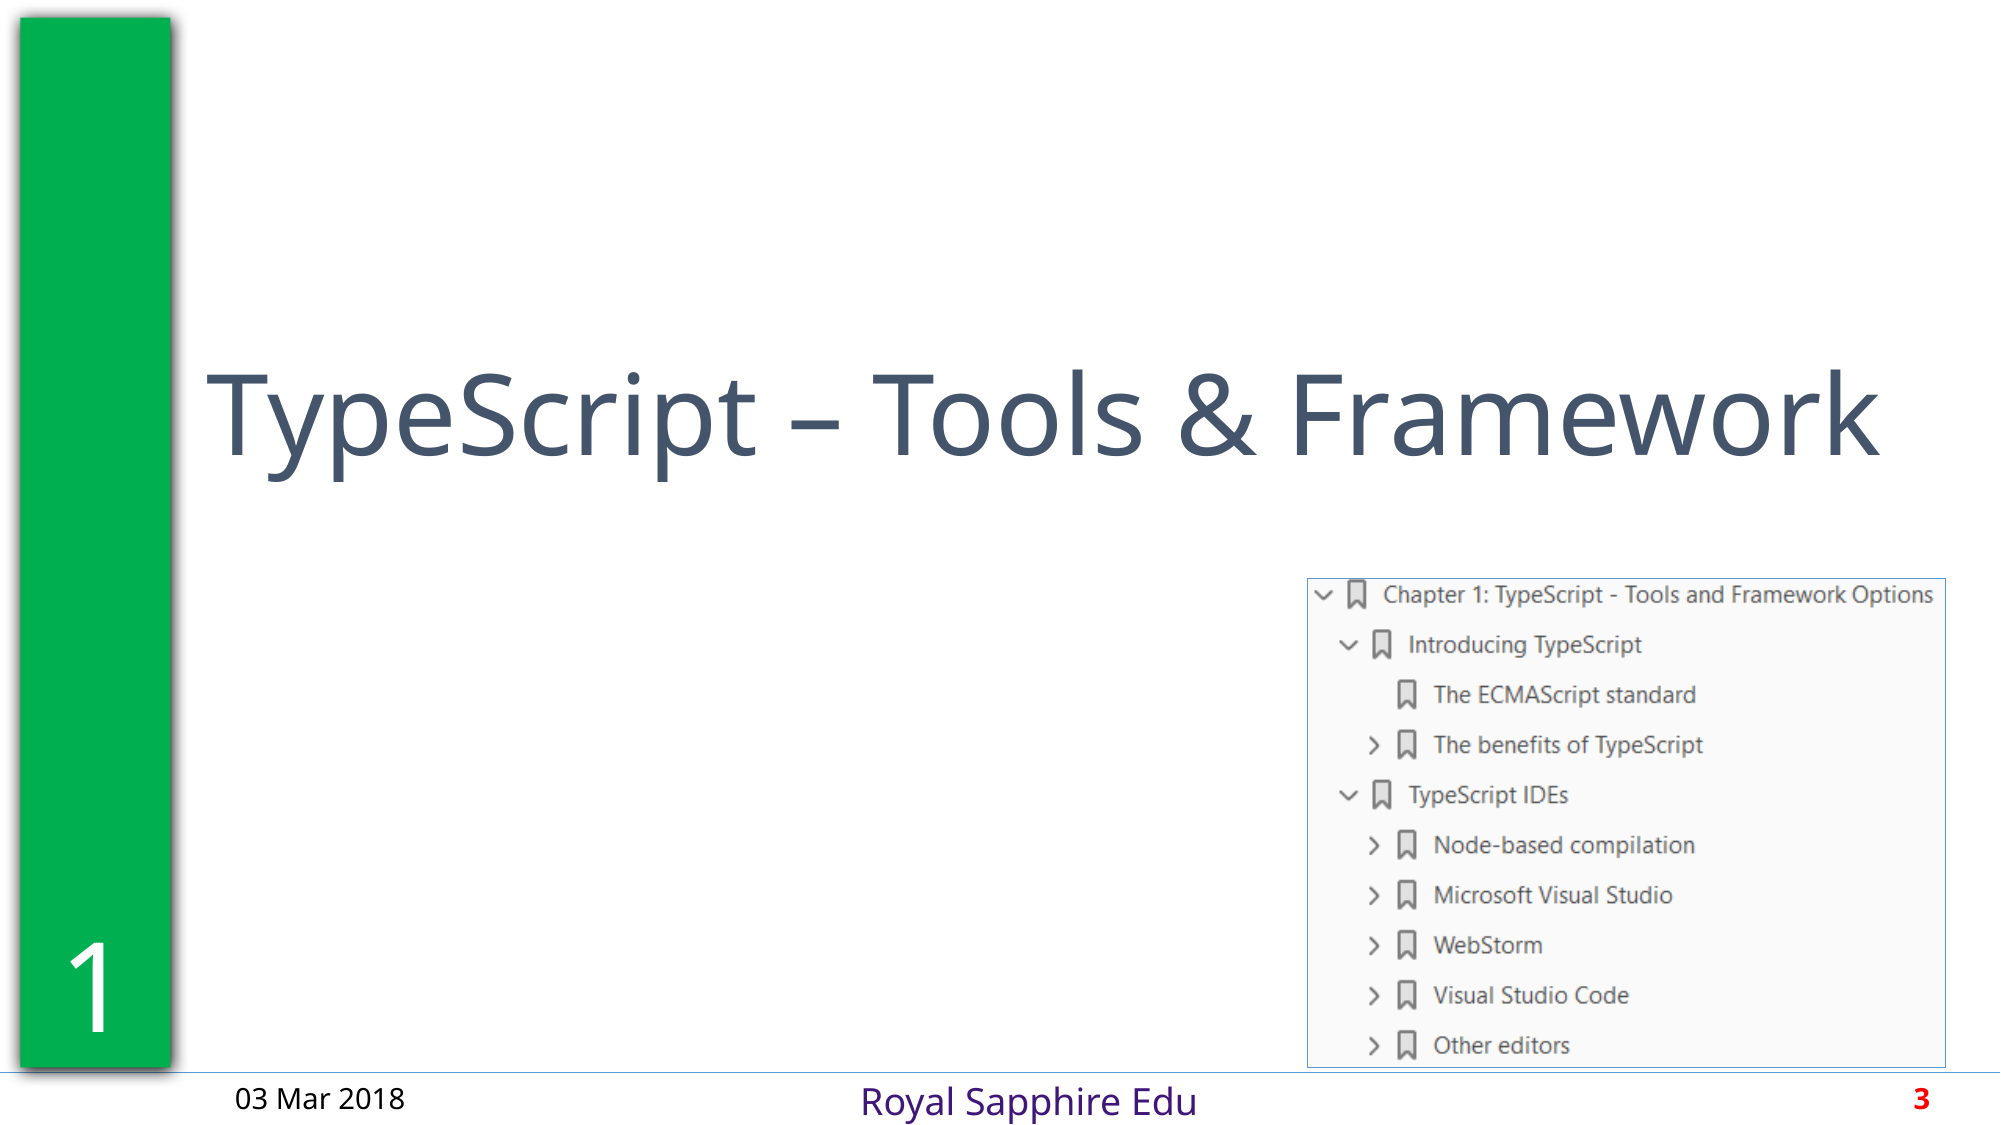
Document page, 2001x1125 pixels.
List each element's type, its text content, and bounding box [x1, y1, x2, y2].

slide_number 3 [1495, 1072, 1946, 1115]
list TypeScript – Tools & Framework [192, 340, 1946, 488]
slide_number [220, 1072, 671, 1115]
list 1 [20, 17, 171, 1068]
picture [1307, 578, 1946, 1068]
